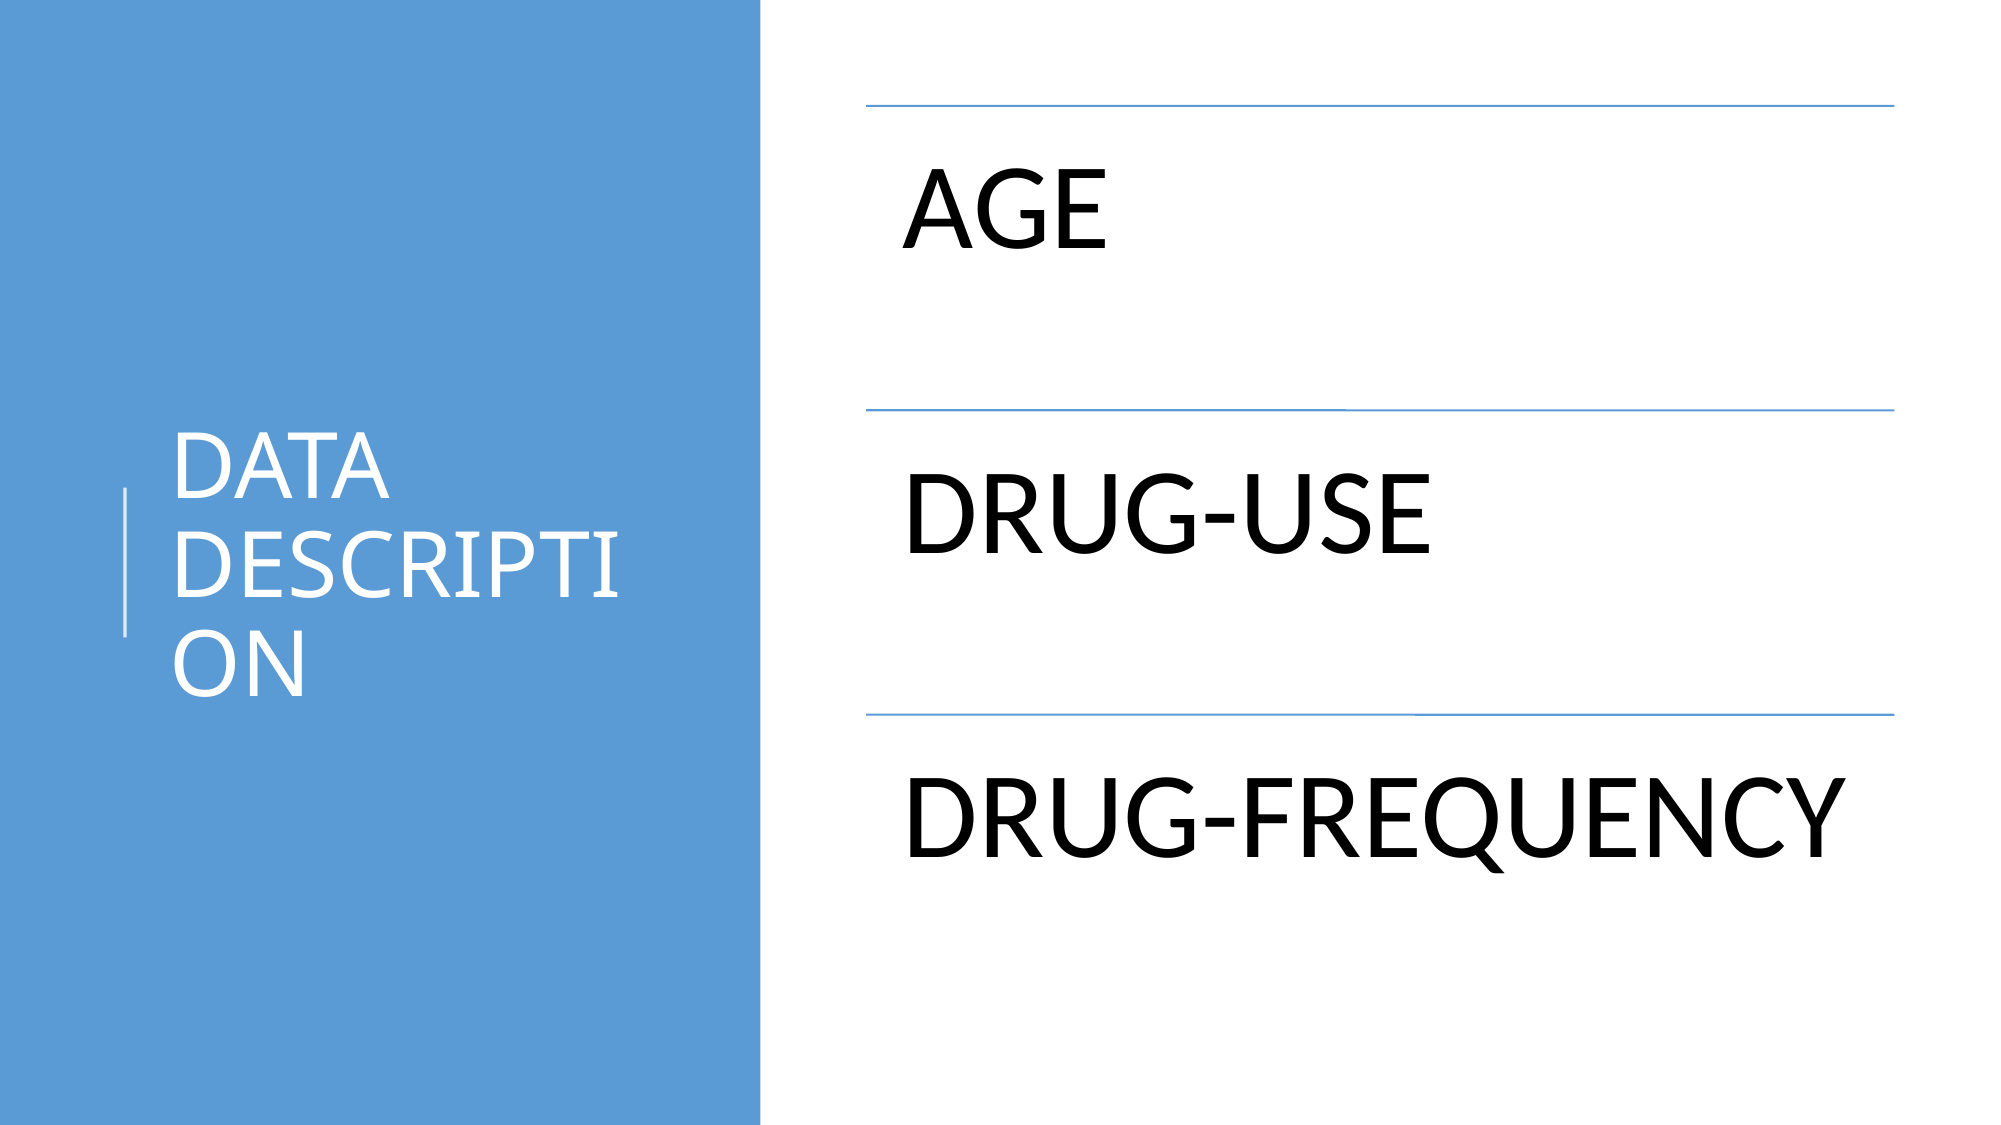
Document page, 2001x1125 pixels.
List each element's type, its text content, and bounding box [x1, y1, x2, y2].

text_box [0, 0, 761, 1125]
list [866, 105, 1895, 1020]
title DATA DESCRIPTION [154, 116, 708, 1020]
